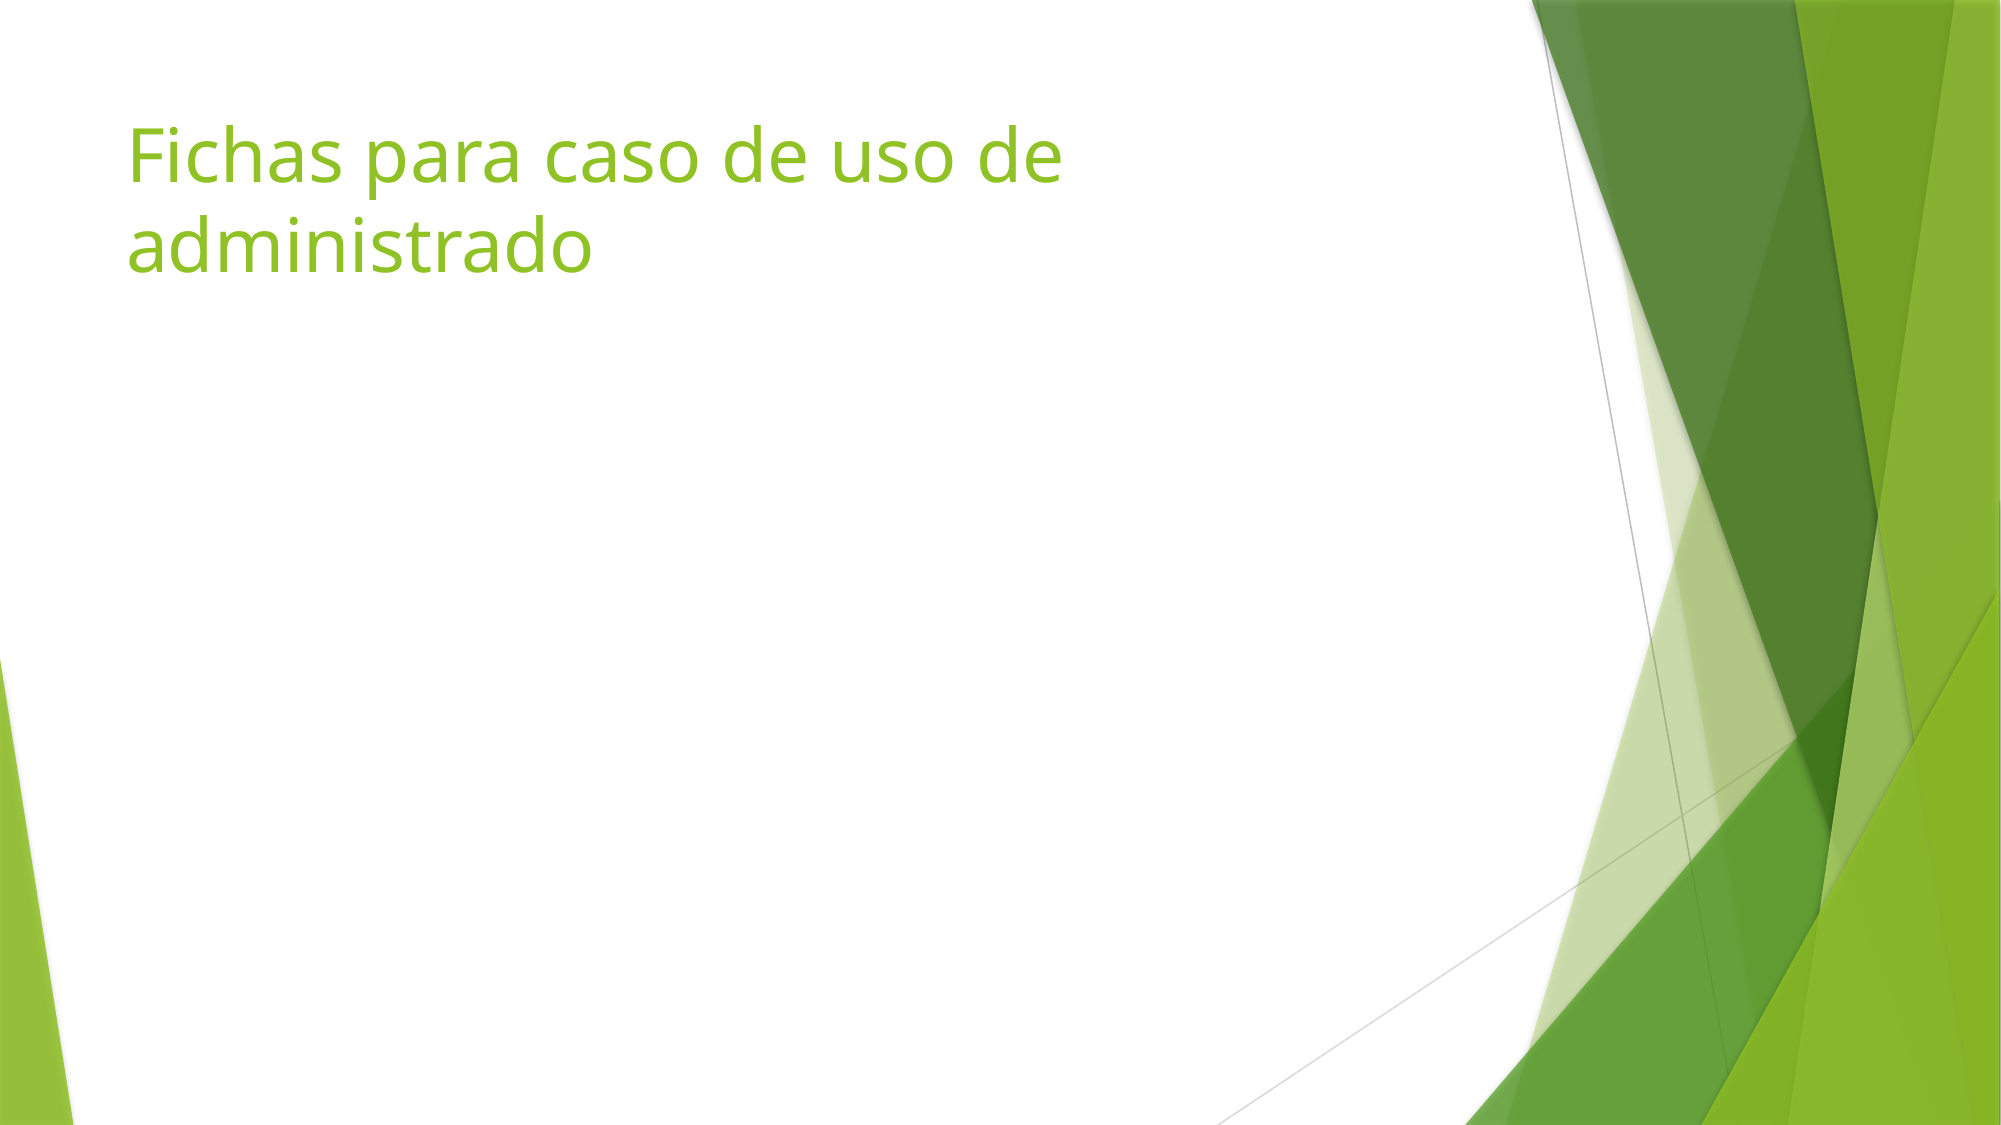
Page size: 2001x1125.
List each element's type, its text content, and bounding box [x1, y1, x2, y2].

title Fichas para caso de uso de administrado [111, 99, 1522, 317]
